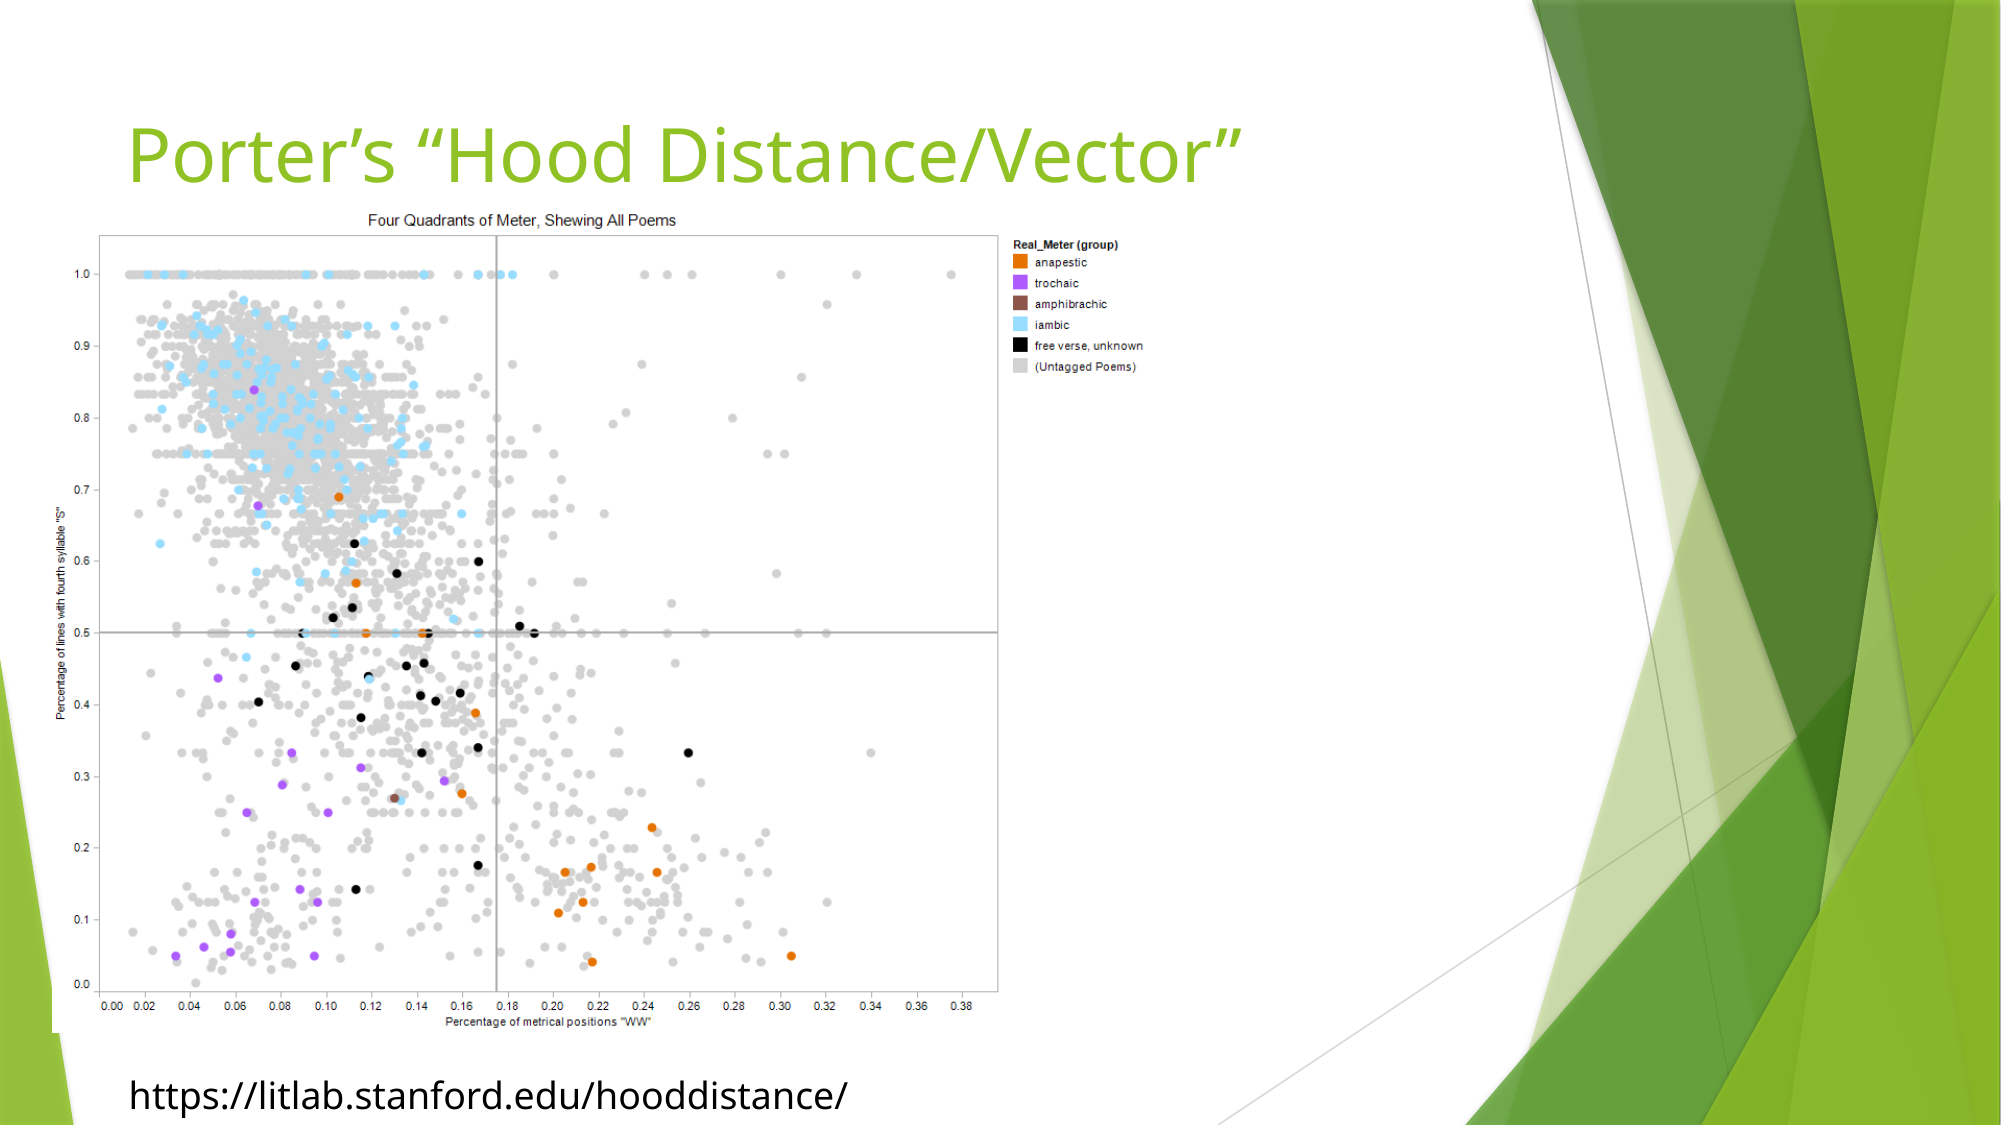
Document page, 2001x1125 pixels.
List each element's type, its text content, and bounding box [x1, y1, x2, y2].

text_box https://litlab.stanford.edu/hooddistance/ [114, 1064, 864, 1125]
title Porter’s “Hood Distance/Vector” [111, 99, 1522, 317]
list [51, 207, 1157, 1033]
